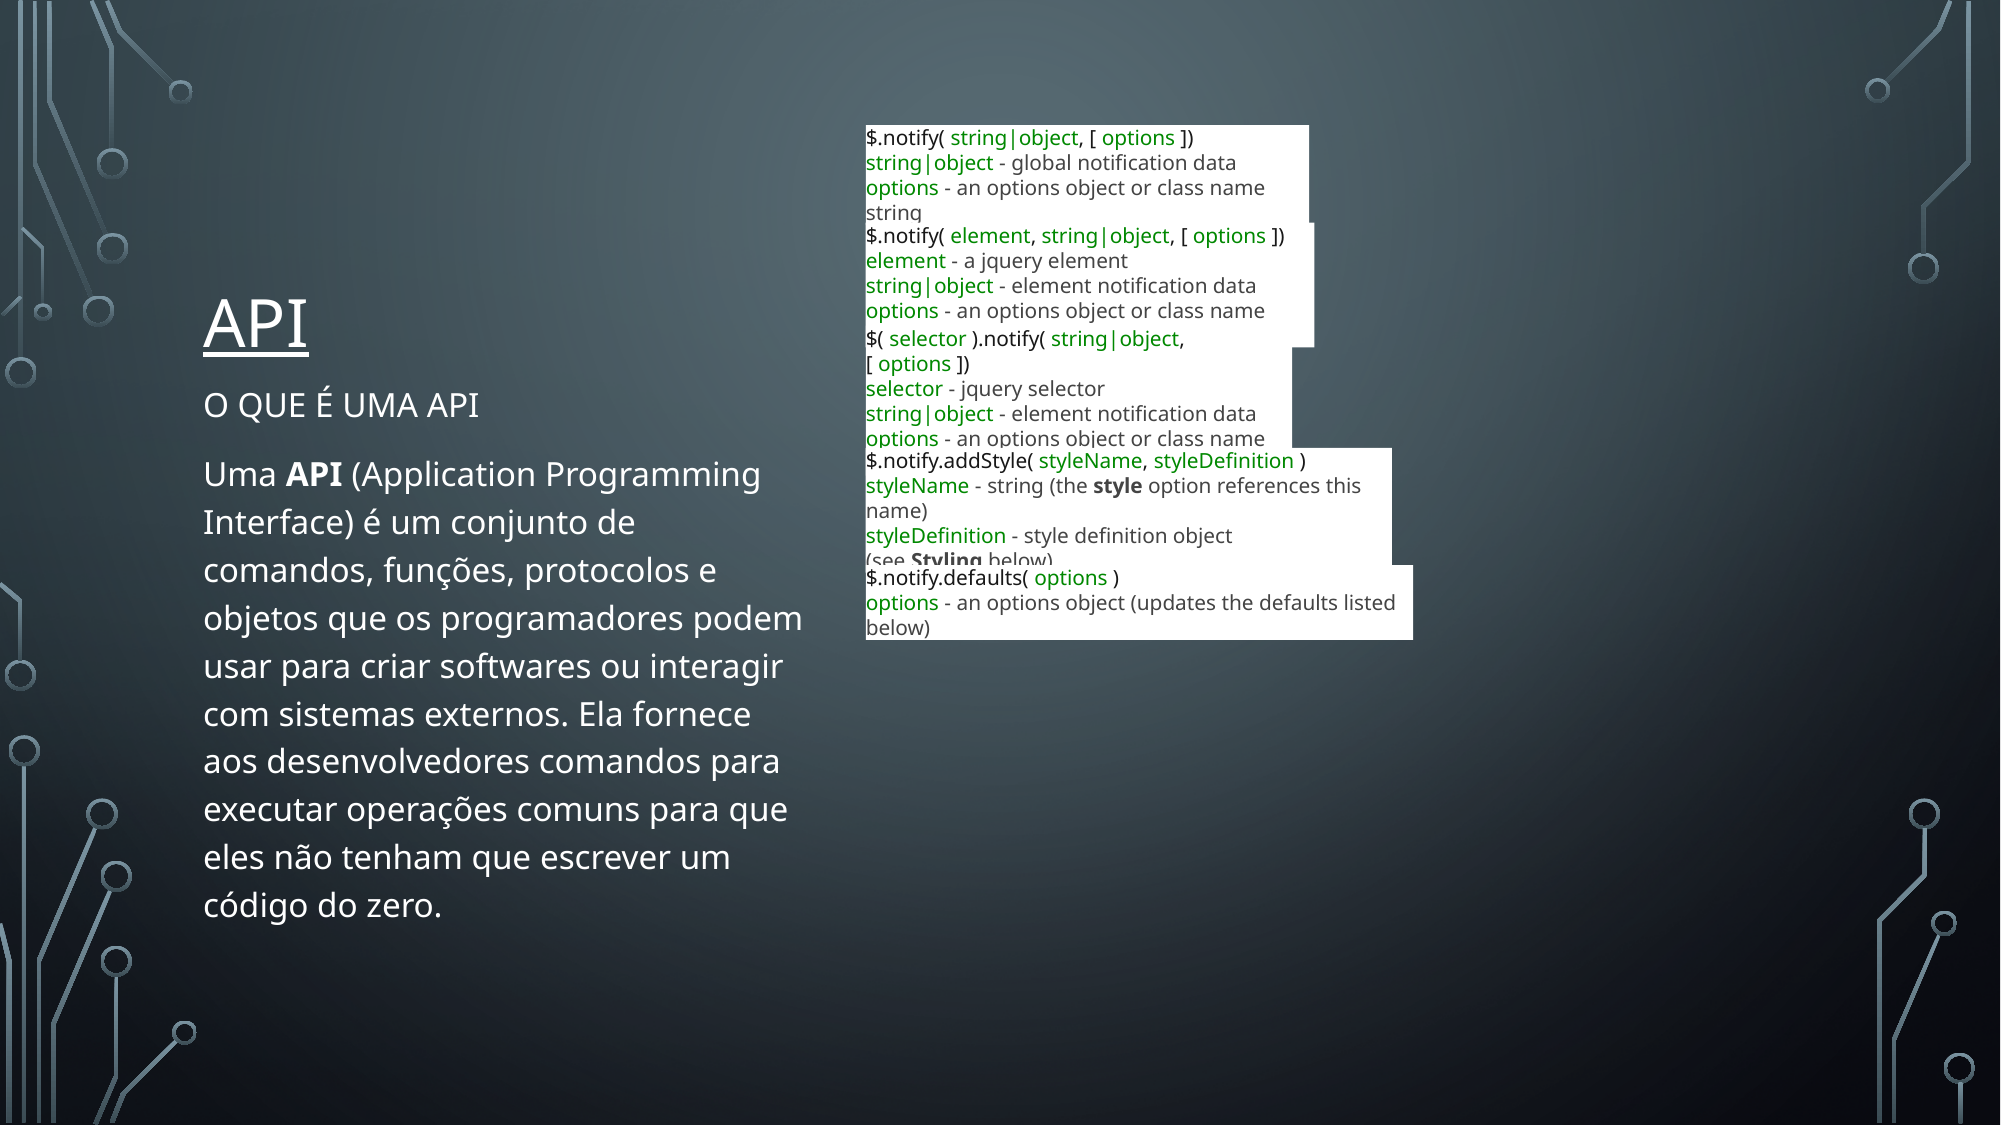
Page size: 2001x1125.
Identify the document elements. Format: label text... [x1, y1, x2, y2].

text_box $.notify( element, string|object, [ options ]) element - a jquery element string|object - element notification data options - an options object or class name string [865, 222, 1315, 348]
text_box $( selector ).notify( string|object, [ options ]) selector - jquery selector string|object - element notification data options - an options object or class name string [865, 325, 1293, 447]
list O QUE É UMA API Uma API (Application Programming Interface) é um conjunto de comandos, funções, protocolos e objetos que os programadores podem usar para criar softwares ou interagir com sistemas externos. Ela fornece aos desenvolvedores comandos para executar operações comuns para que eles não tenham que escrever um código do zero. [188, 369, 821, 950]
title API [188, 99, 821, 369]
text_box $.notify.defaults( options ) options - an options object (updates the defaults listed below) [865, 565, 1414, 640]
text_box $.notify.addStyle( styleName, styleDefinition ) styleName - string (the style option references this name) styleDefinition - style definition object (see Styling below) [865, 447, 1392, 565]
text_box $.notify( string|object, [ options ]) string|object - global notification data options - an options object or class name string [865, 125, 1310, 222]
